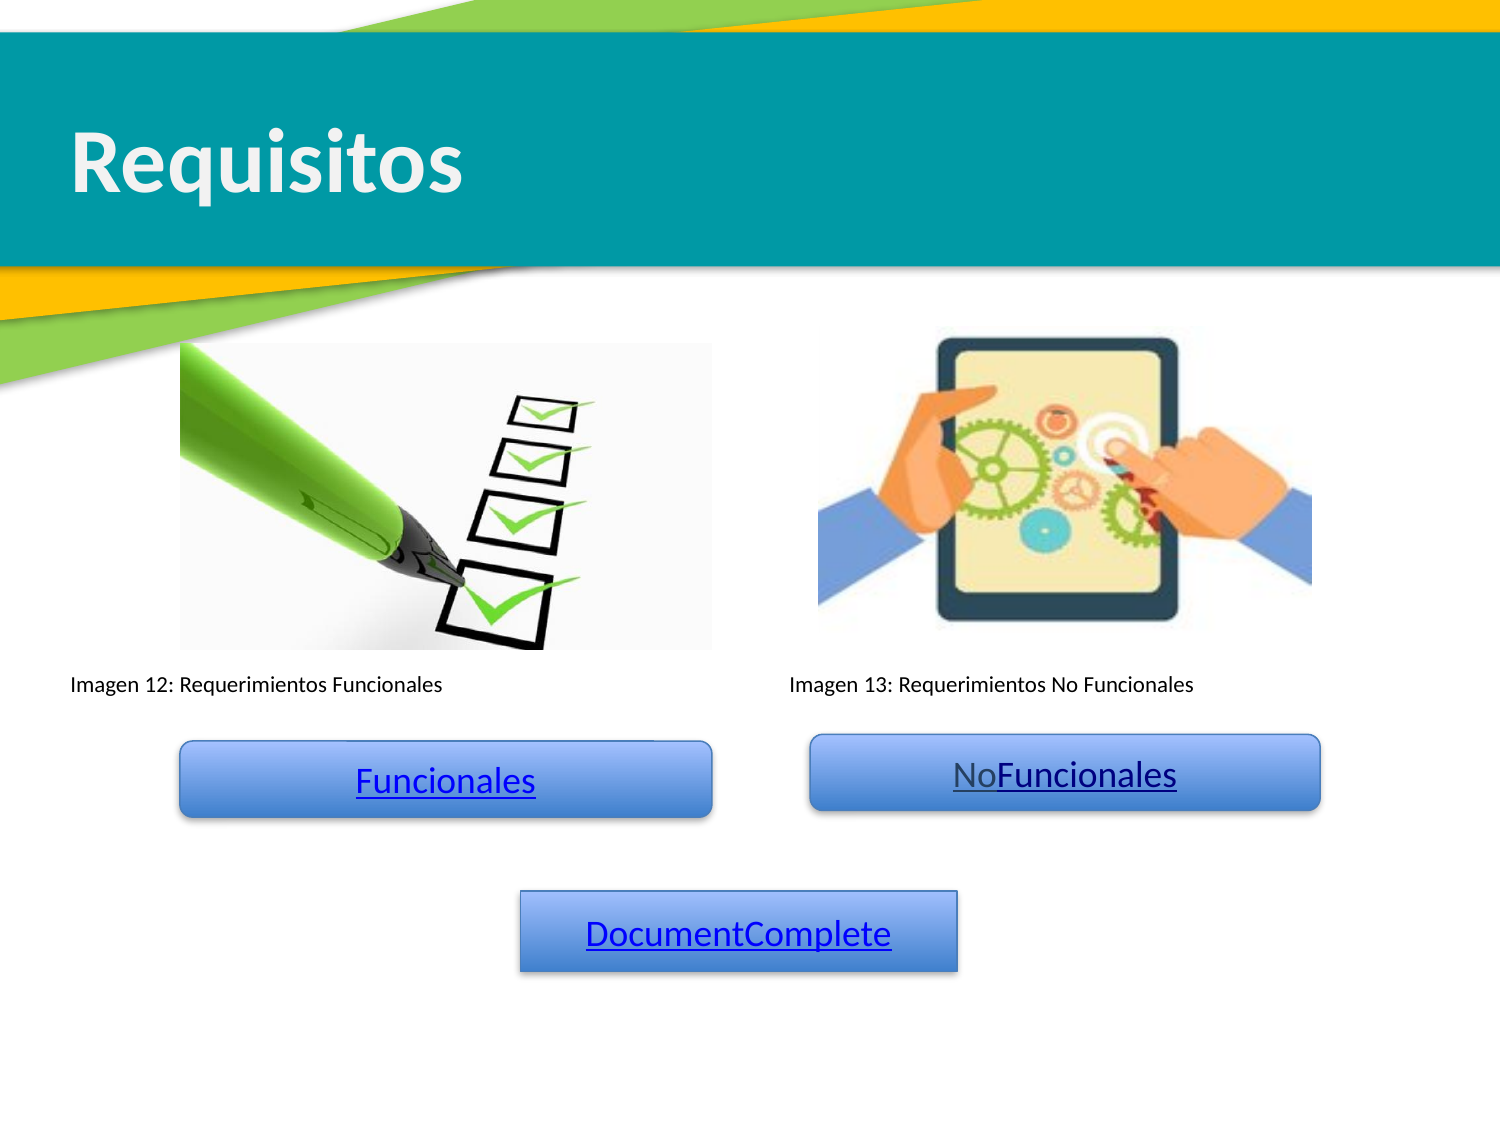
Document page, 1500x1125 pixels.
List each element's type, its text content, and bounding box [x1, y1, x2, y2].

text_box DocumentComplete [520, 890, 958, 972]
text_box Imagen 13: Requerimientos No Funcionales [774, 662, 1500, 705]
text_box Funcionales [179, 740, 713, 818]
text_box NoFuncionales [809, 733, 1321, 812]
text_box Imagen 12: Requerimientos Funcionales [55, 662, 774, 705]
text_box Requisitos [55, 59, 1269, 252]
picture [179, 343, 713, 650]
picture [818, 326, 1313, 633]
